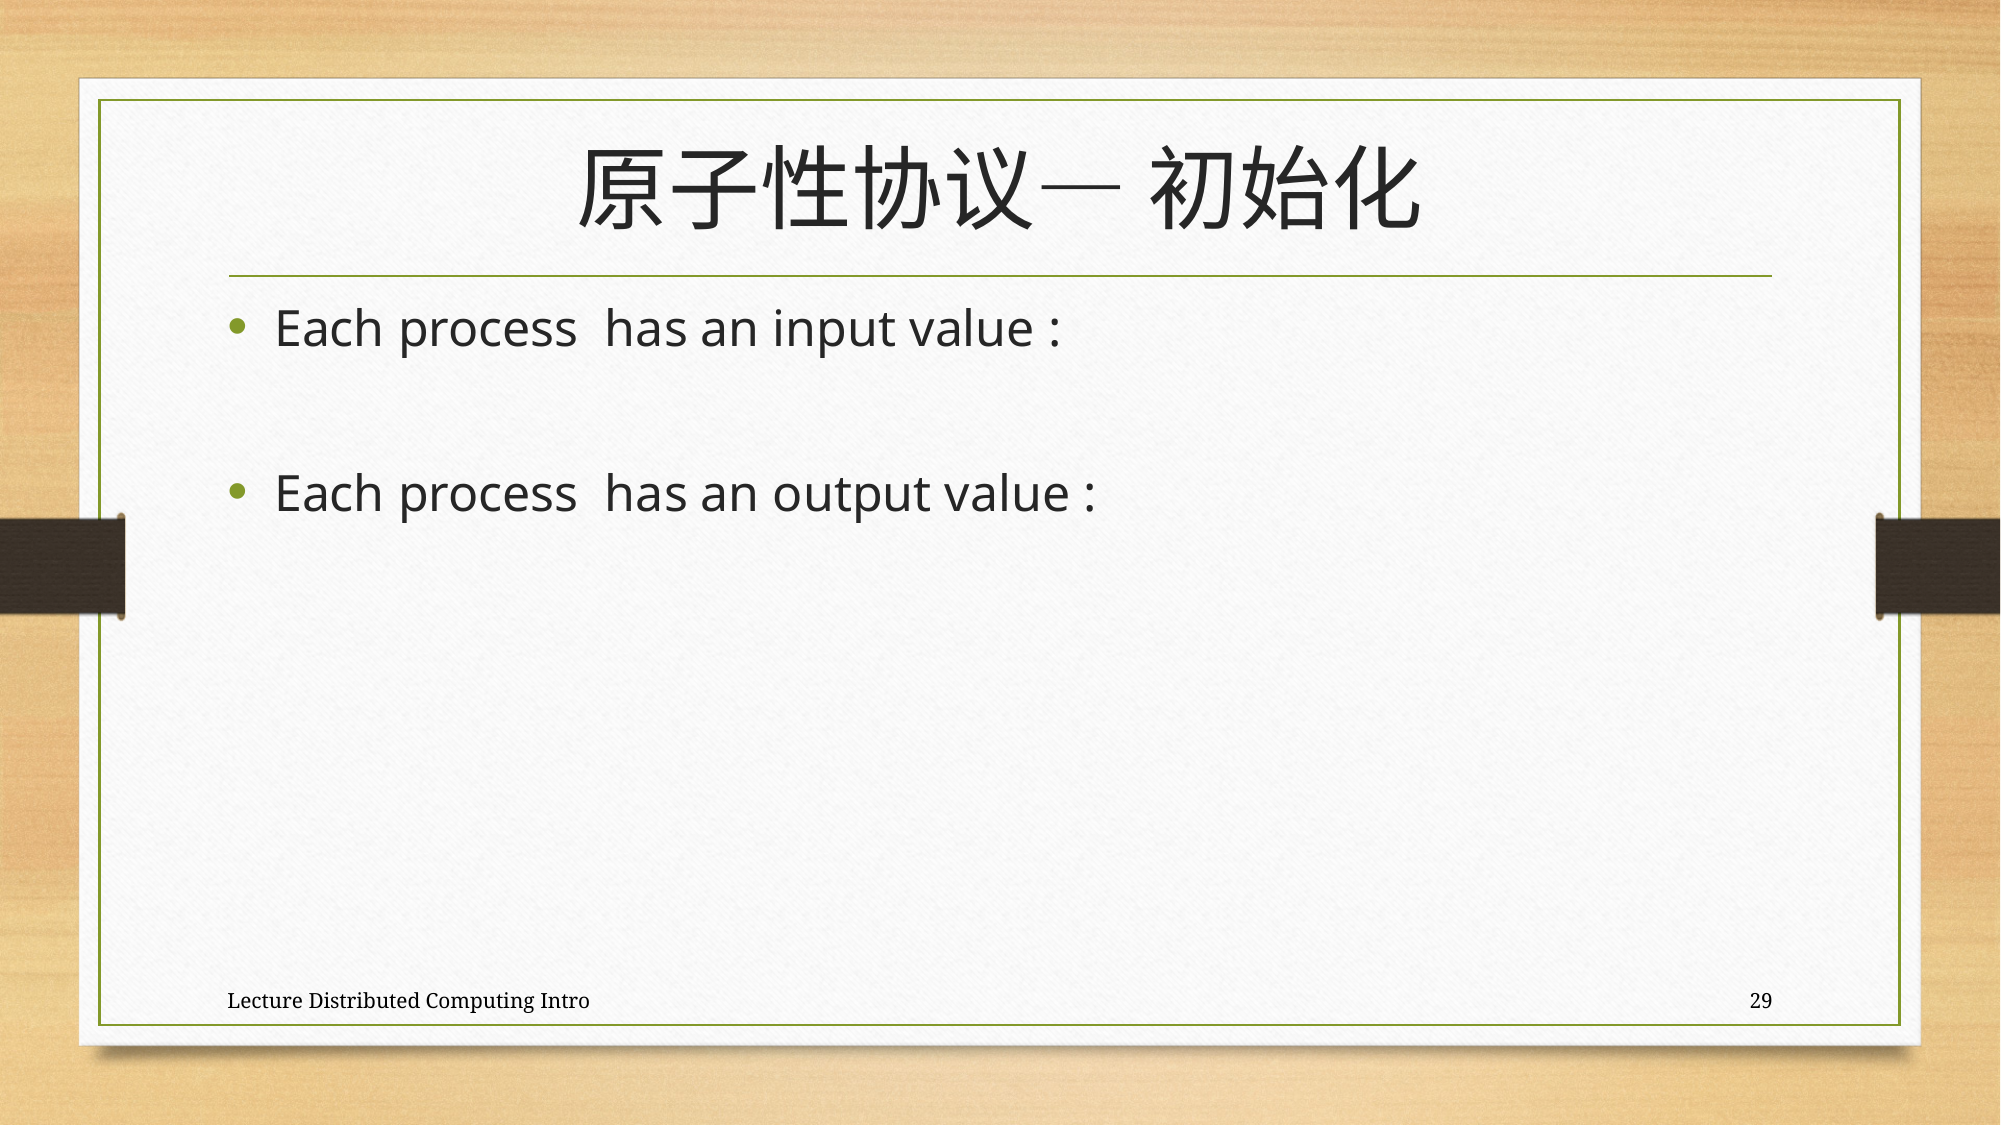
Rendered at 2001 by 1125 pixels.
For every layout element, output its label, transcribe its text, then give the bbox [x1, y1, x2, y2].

title 原子性协议— 初始化 [212, 107, 1788, 264]
slide_number 29 [1698, 979, 1788, 1025]
footer Lecture Distributed Computing Intro [212, 979, 1411, 1025]
picture [0, 0, 2001, 1125]
